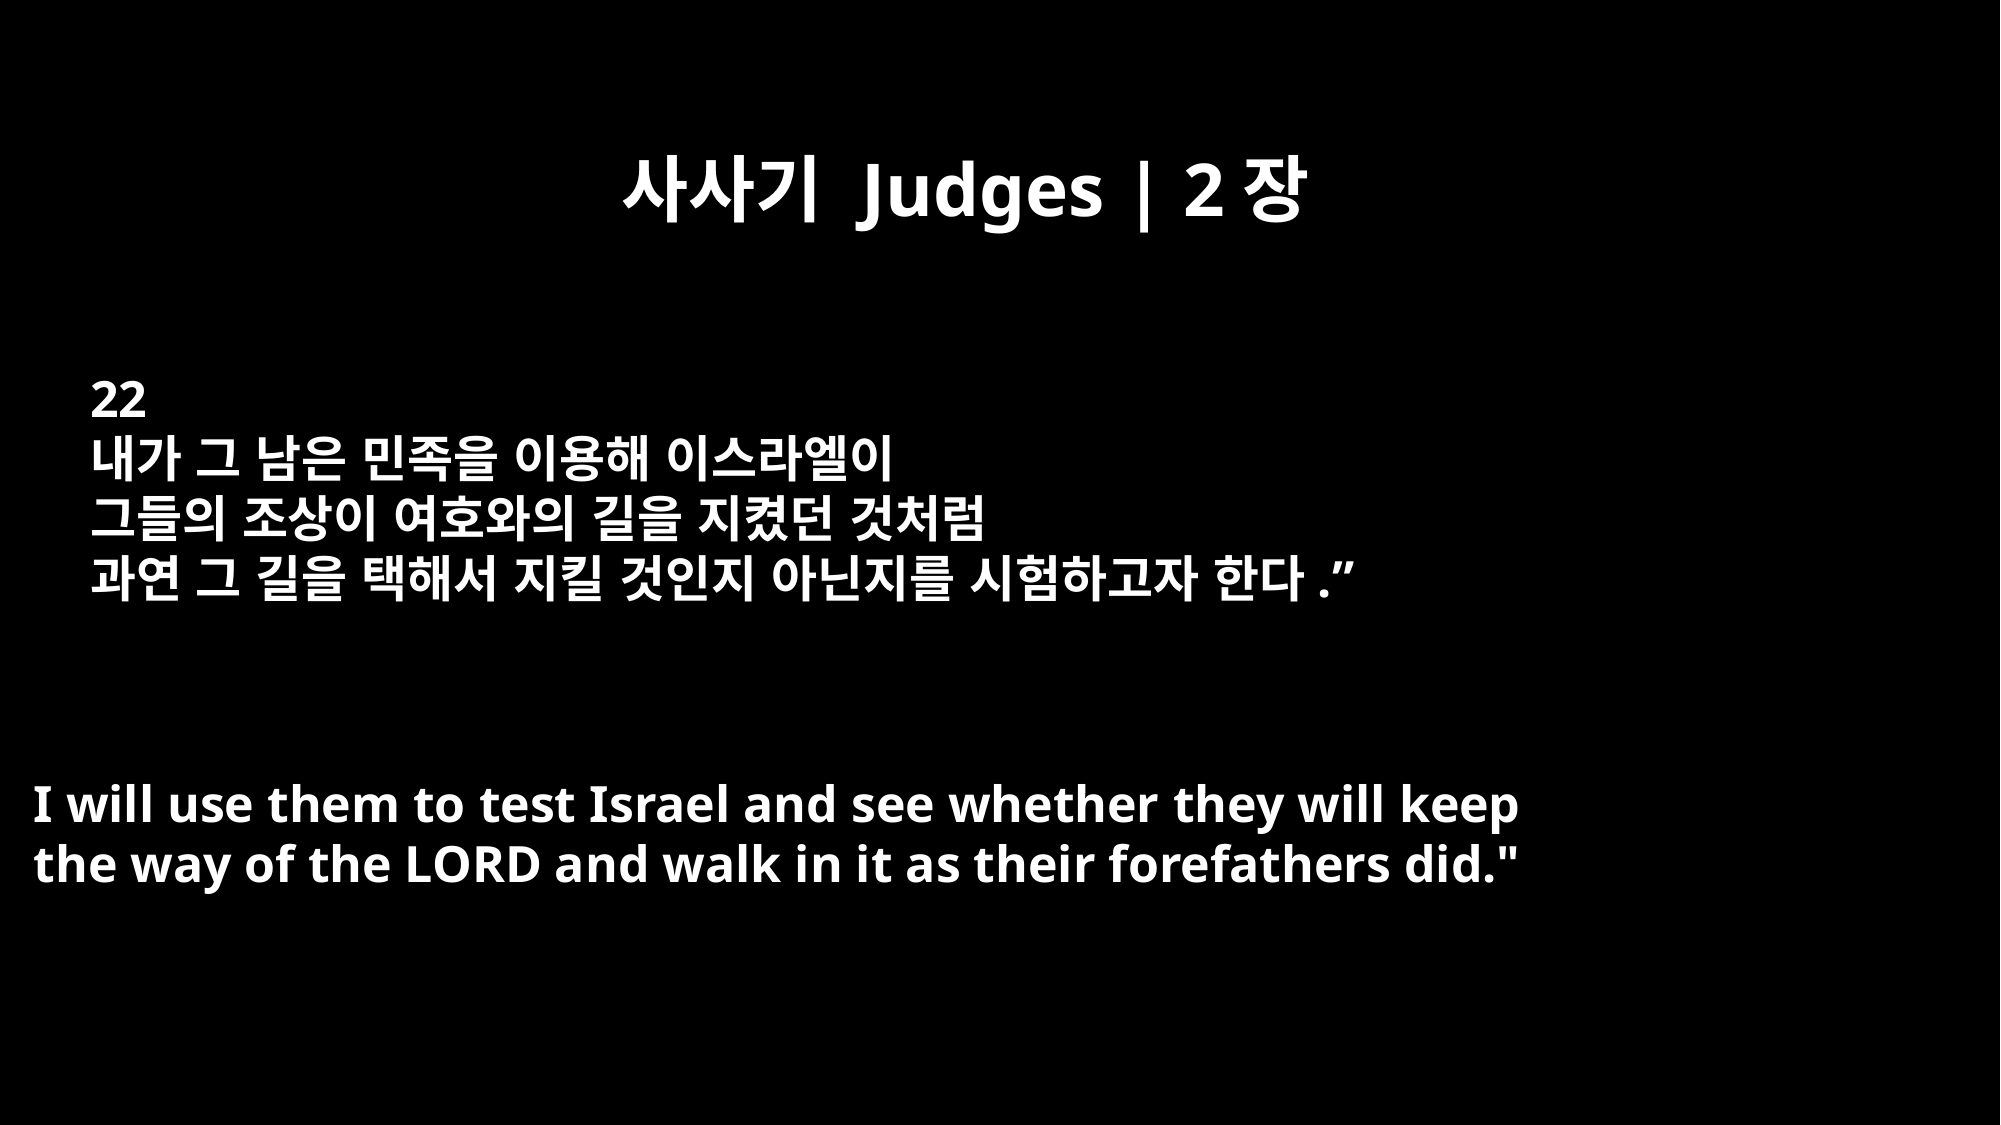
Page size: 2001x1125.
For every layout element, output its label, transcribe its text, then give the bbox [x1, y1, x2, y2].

text_box 사사기 Judges | 2장 [606, 136, 1326, 239]
text_box I will use them to test Israel and see whether they will keep the way of the LORD and walk in it as their forefathers did." [18, 764, 1536, 900]
text_box 22 내가 그 남은 민족을 이용해 이스라엘이 그들의 조상이 여호와의 길을 지켰던 것처럼 과연 그 길을 택해서 지킬 것인지 아닌지를 시험하고자 한다.” [75, 359, 1370, 615]
